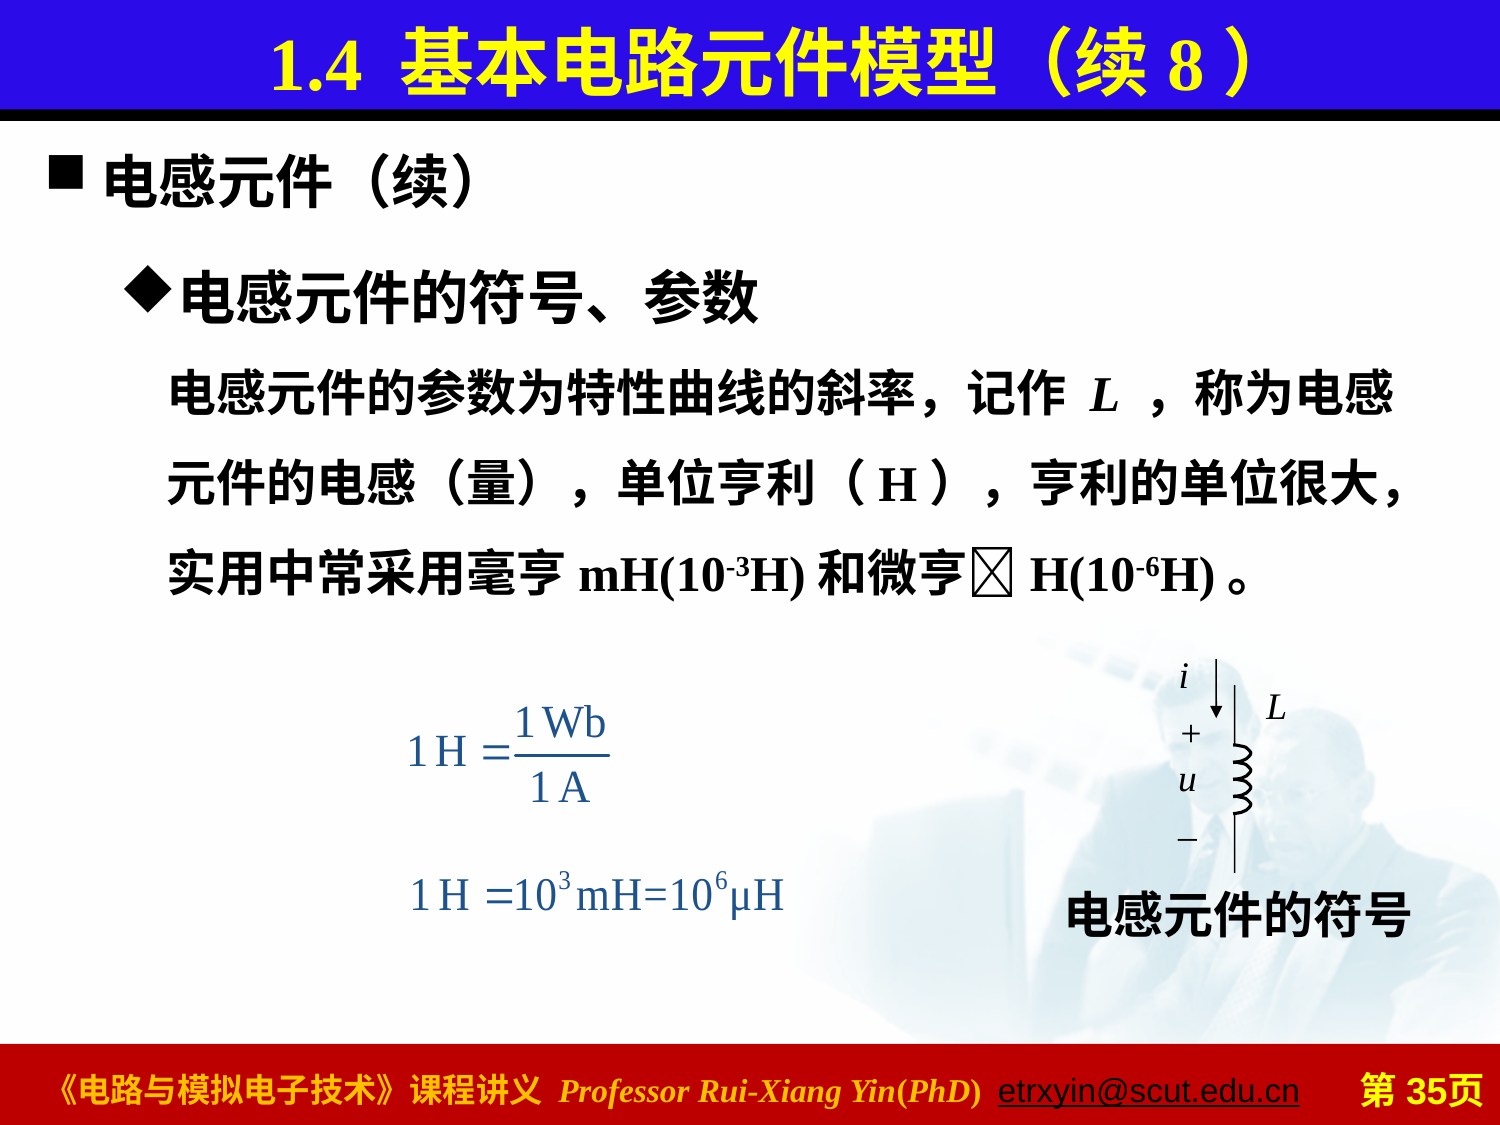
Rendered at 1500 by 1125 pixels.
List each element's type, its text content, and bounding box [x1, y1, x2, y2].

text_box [403, 693, 618, 822]
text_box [407, 859, 791, 928]
list 电感元件（续） 电感元件的符号、参数 电感元件的参数为特性曲线的斜率，记作 L ，称为电感元件的电感（量），单位亨利（H），亨利的单位很大，实用中常采用毫亨mH(10-3H)和微亨H(10-6H)。 [29, 137, 1451, 1024]
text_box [1162, 643, 1252, 874]
text_box 电感元件的符号 [1048, 876, 1429, 952]
text_box L [1257, 674, 1303, 735]
slide_number 第35页 [1342, 1059, 1500, 1125]
picture [0, 121, 1500, 1043]
title 1.4 基本电路元件模型（续8） [159, 7, 1408, 114]
